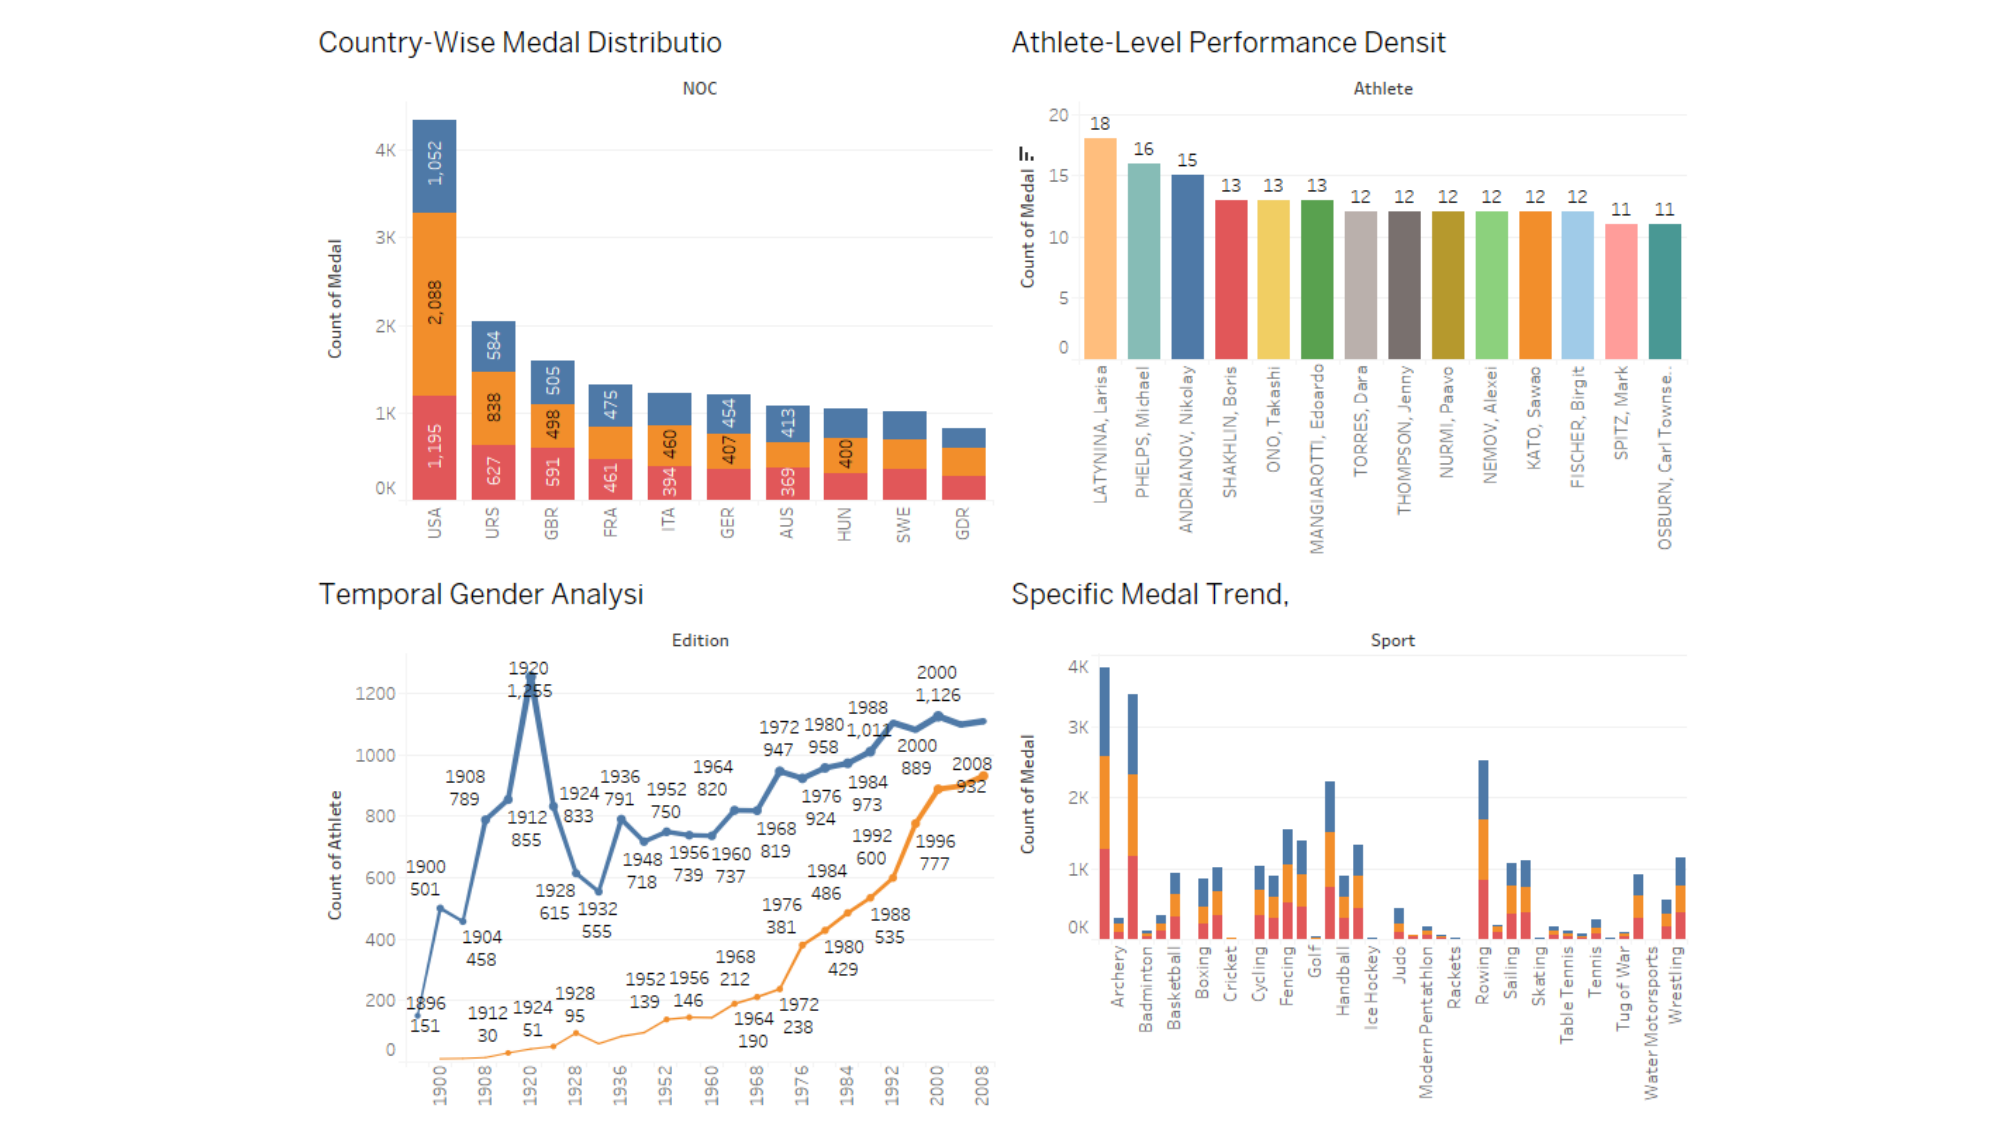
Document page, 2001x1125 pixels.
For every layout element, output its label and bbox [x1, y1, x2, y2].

picture [296, 0, 1704, 1125]
